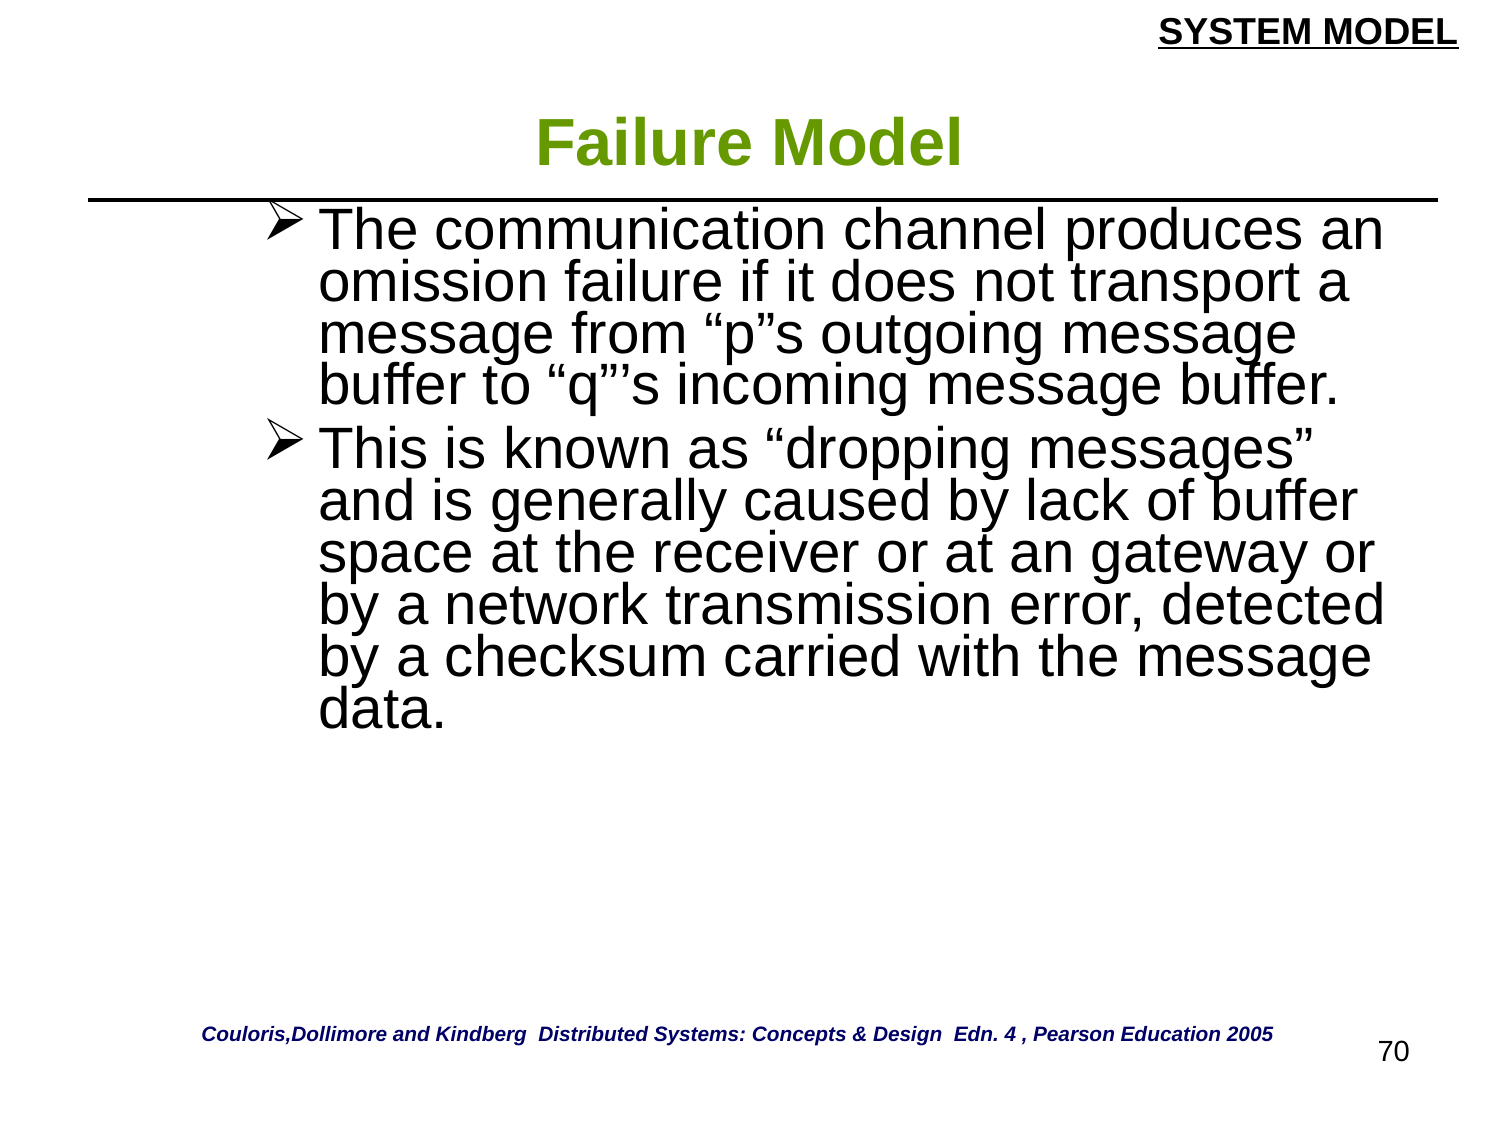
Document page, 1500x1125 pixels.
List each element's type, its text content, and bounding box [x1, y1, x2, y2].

table_header The communication channel produces an omission failure if it does not transport a message from “p”s outgoing message buffer to “q”’s incoming message buffer. This is known as “dropping messages” and is generally caused by lack of buffer space at the receiver or at an gateway or by a network transmission error, detected by a checksum carried with the message data. [88, 202, 1438, 787]
slide_number 70 [1074, 1024, 1426, 1103]
text_box SYSTEM MODEL [1143, 0, 1484, 60]
text_box Couloris,Dollimore and Kindberg Distributed Systems: Concepts & Design Edn. 4 , Pearson Education 2005 [99, 1012, 1375, 1090]
title Failure Model [74, 37, 1426, 241]
